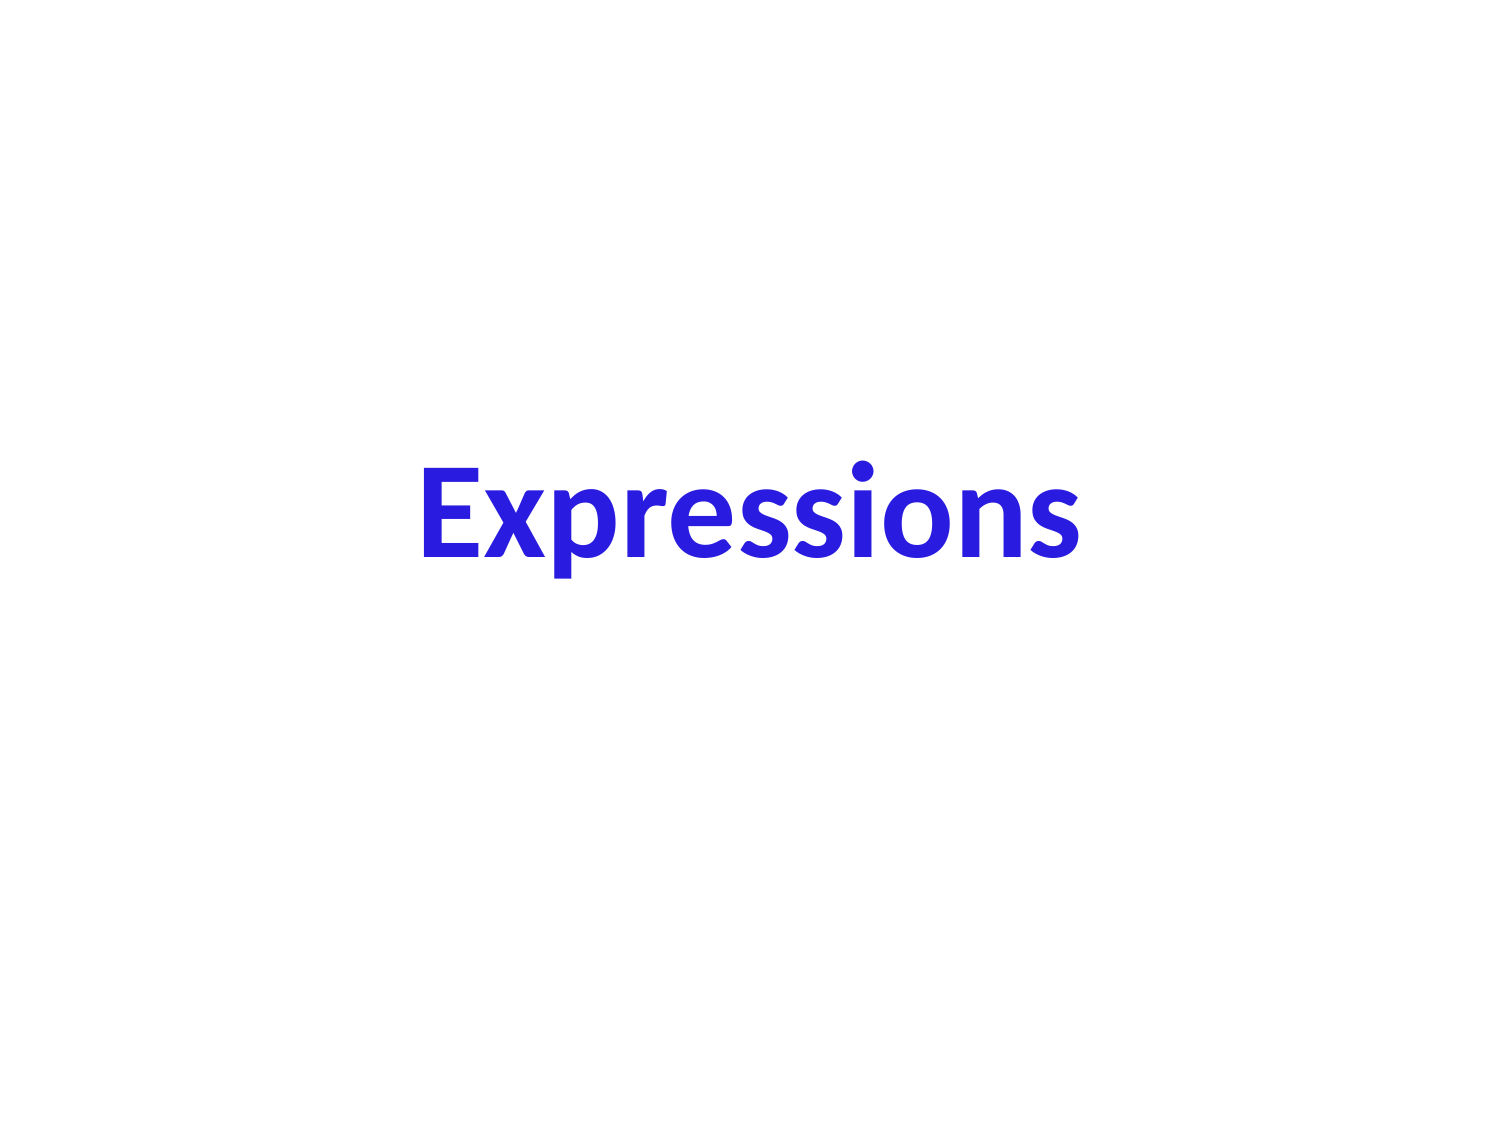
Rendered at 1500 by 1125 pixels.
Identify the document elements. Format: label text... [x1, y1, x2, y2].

text_box Expressions [0, 412, 1500, 613]
